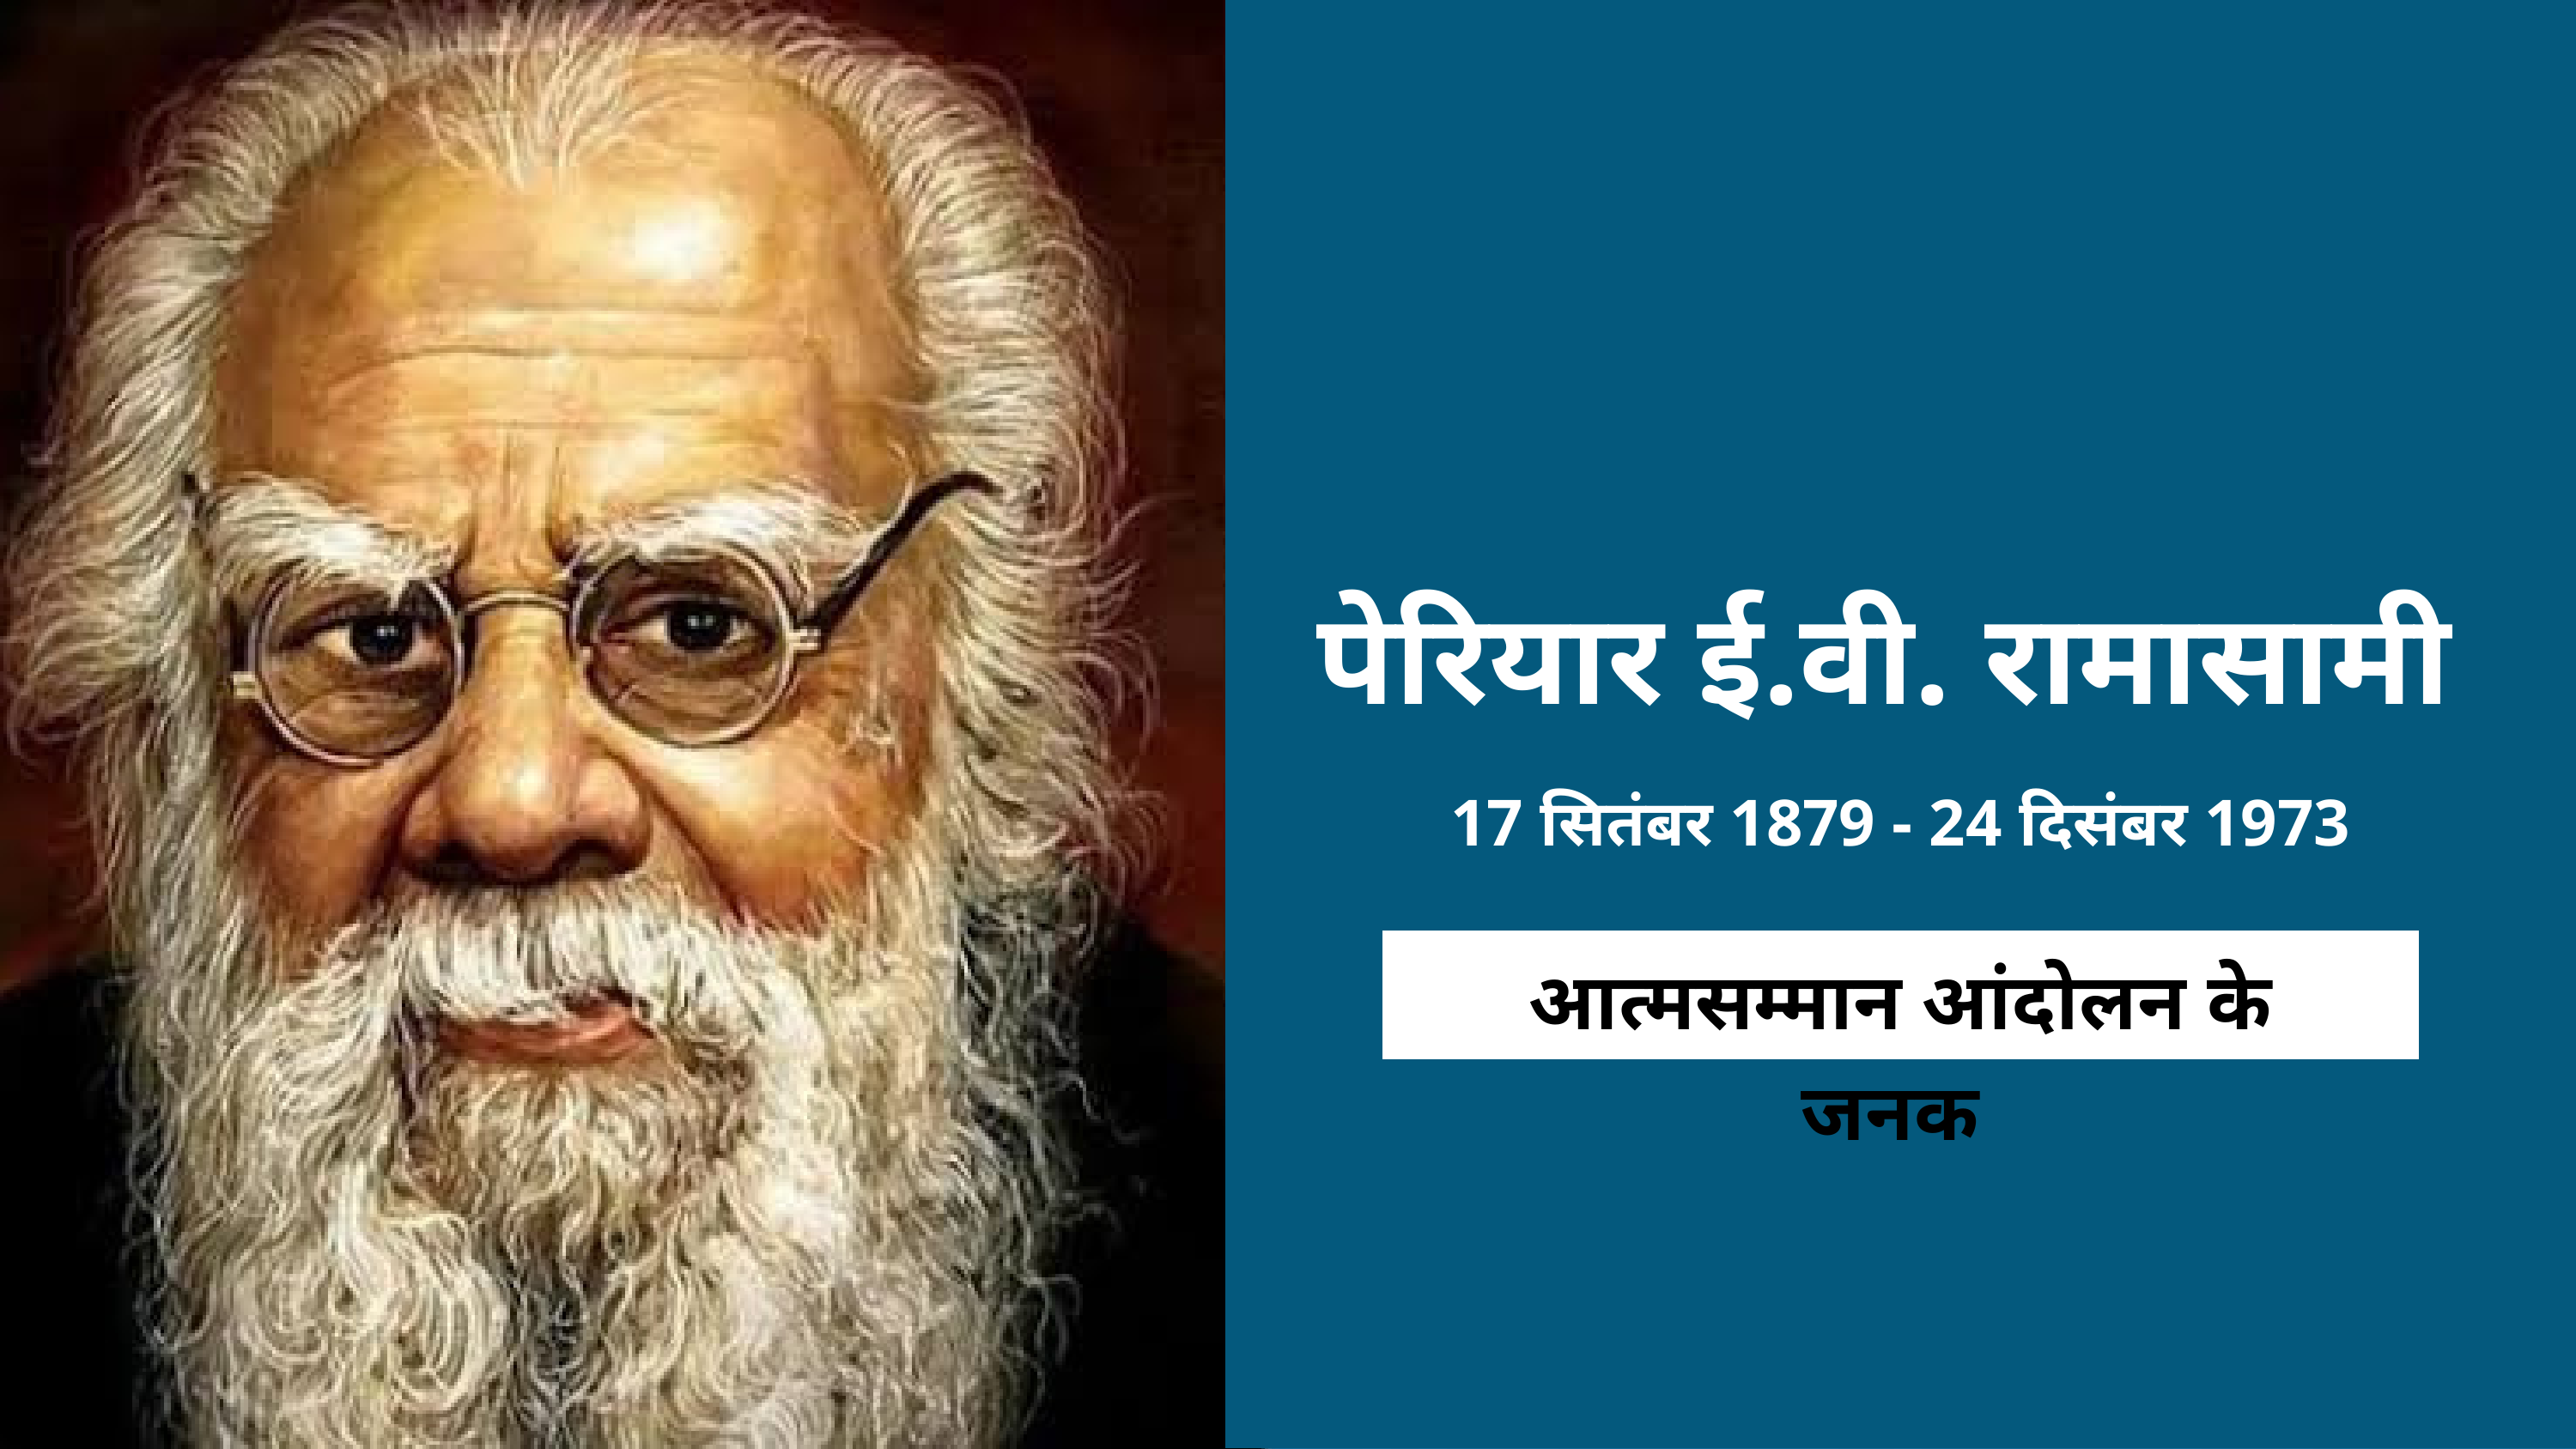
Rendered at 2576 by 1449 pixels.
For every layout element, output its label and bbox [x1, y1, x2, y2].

text_box [1224, 0, 2576, 1449]
text_box [0, 0, 1223, 1449]
text_box [1382, 930, 2420, 1060]
